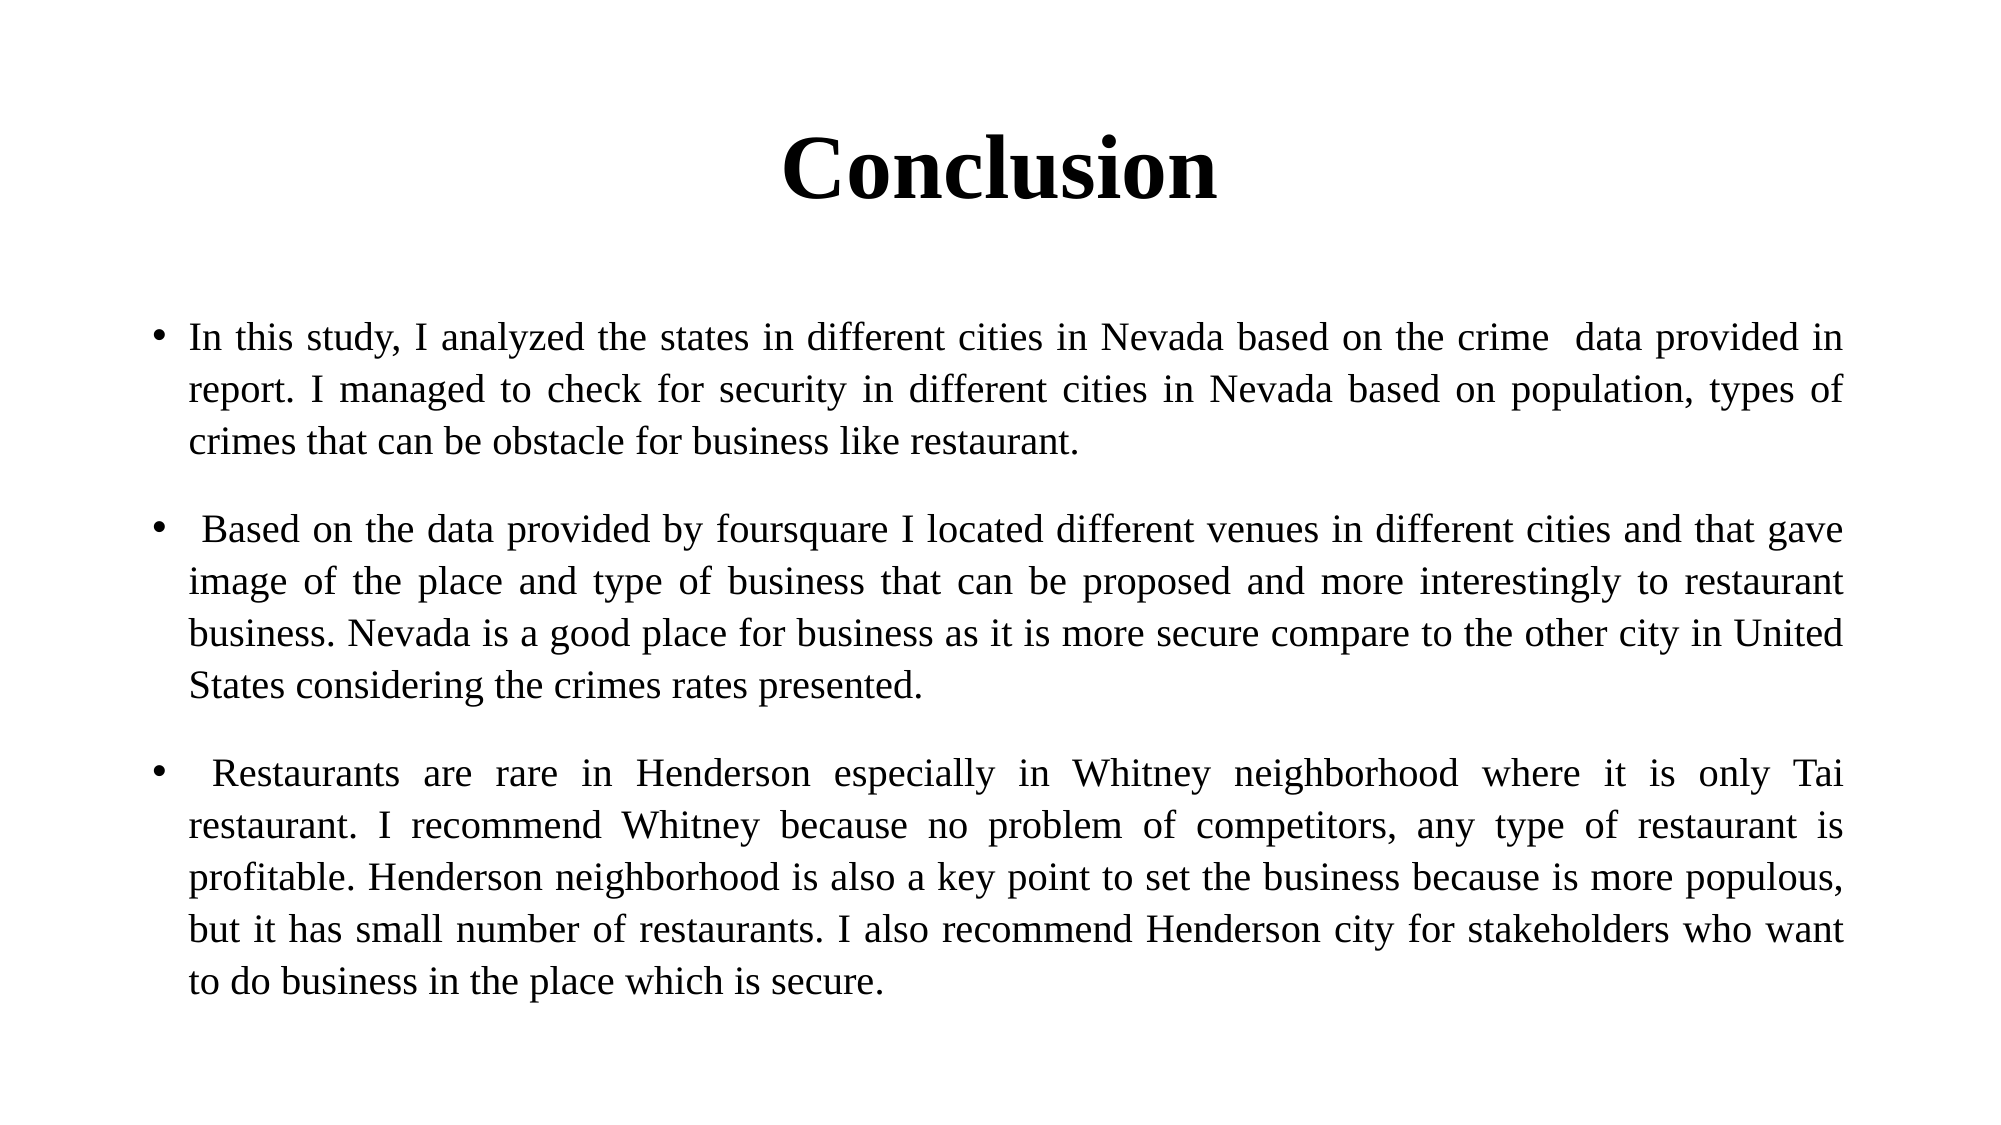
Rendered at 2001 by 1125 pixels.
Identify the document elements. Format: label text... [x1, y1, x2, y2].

title Conclusion [137, 59, 1863, 278]
list In this study, I analyzed the states in different cities in Nevada based on the crime data provided in report. I managed to check for security in different cities in Nevada based on population, types of crimes that can be obstacle for business like restaurant. Based on the data provided by foursquare I located different venues in different cities and that gave image of the place and type of business that can be proposed and more interestingly to restaurant business. Nevada is a good place for business as it is more secure compare to the other city in United States considering the crimes rates presented. Restaurants are rare in Henderson especially in Whitney neighborhood where it is only Tai restaurant. I recommend Whitney because no problem of competitors, any type of restaurant is profitable. Henderson neighborhood is also a key point to set the business because is more populous, but it has small number of restaurants. I also recommend Henderson city for stakeholders who want to do business in the place which is secure. [137, 299, 1863, 1014]
